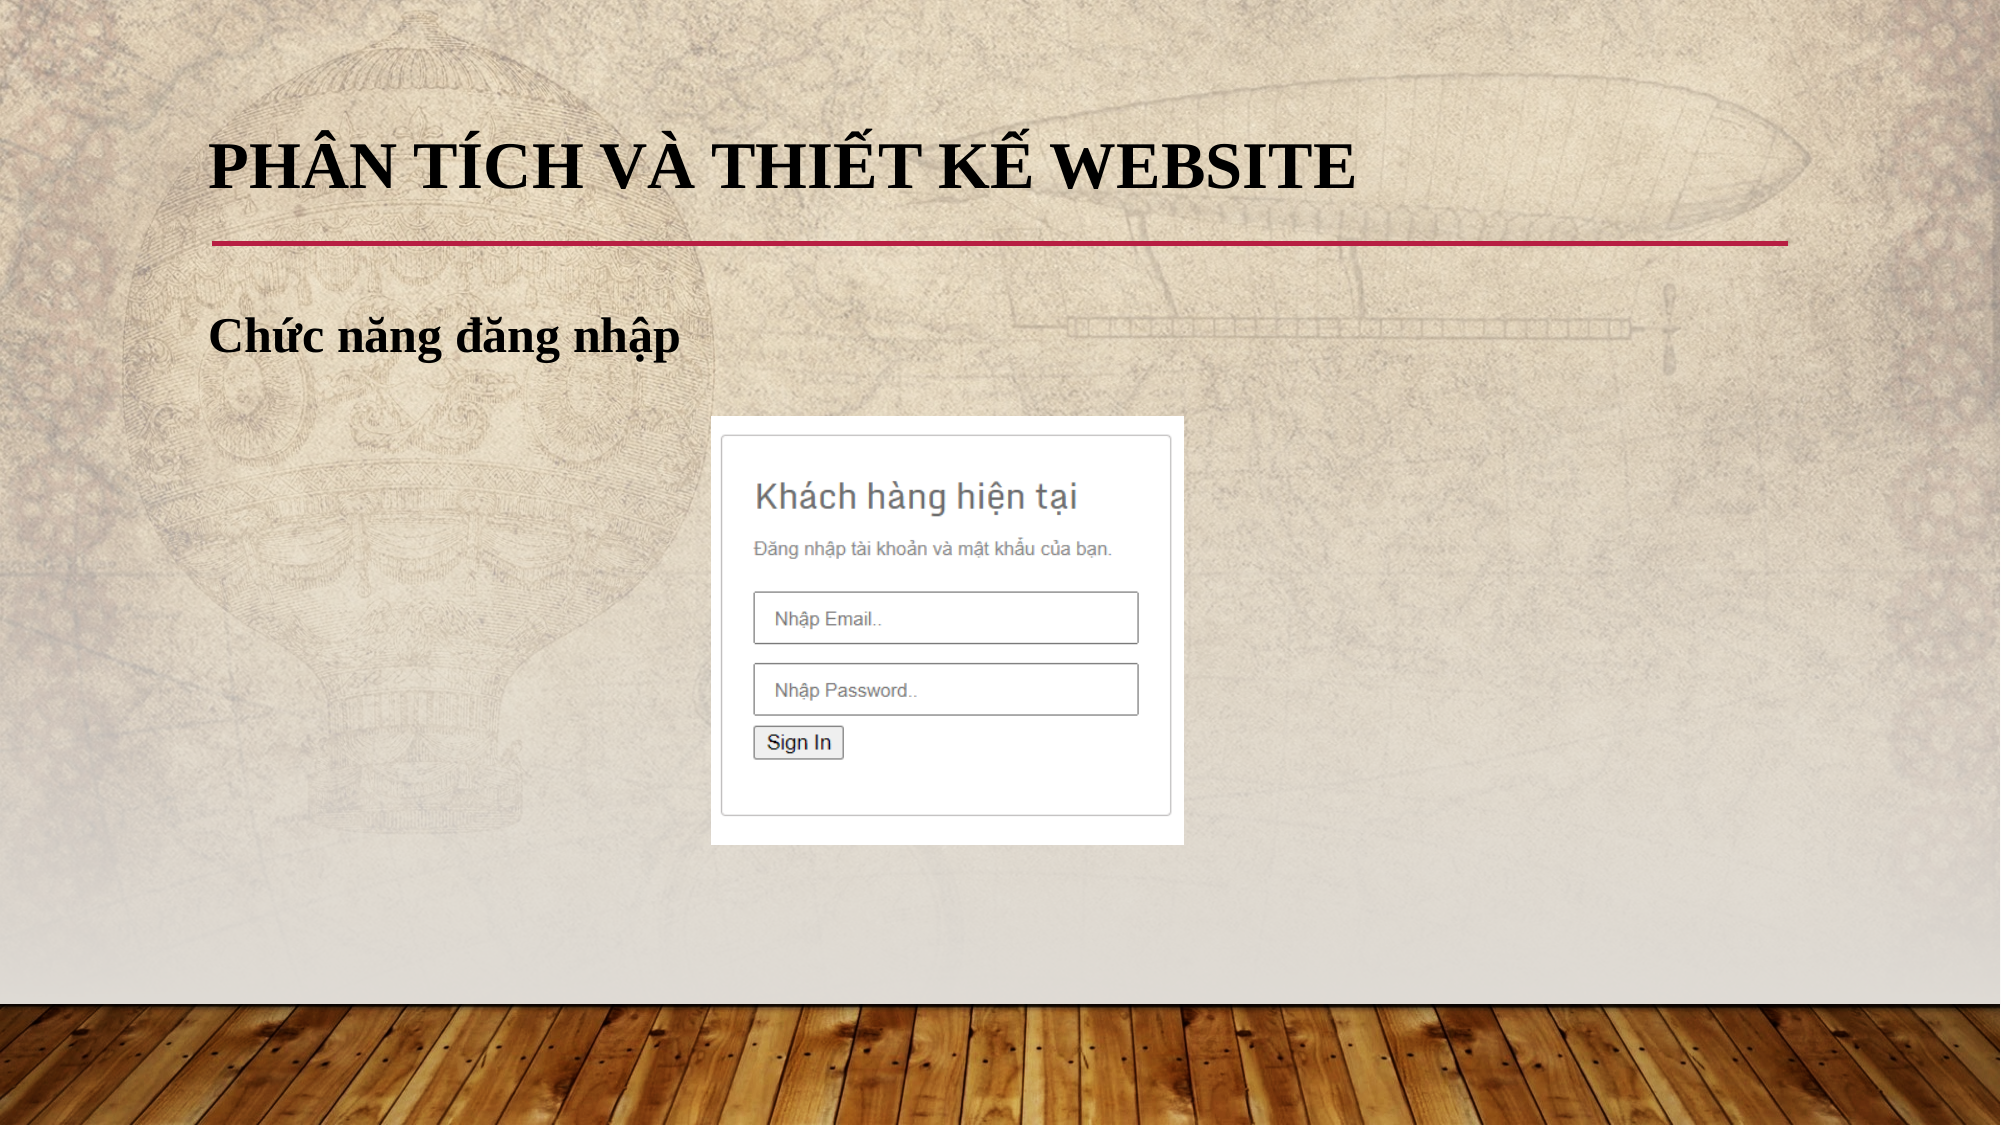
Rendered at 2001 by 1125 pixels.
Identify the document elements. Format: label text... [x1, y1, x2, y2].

picture [0, 1004, 2000, 1125]
picture [711, 416, 1184, 845]
title Phân tích và thiết kế website [193, 123, 1770, 296]
text_box Chức năng đăng nhập [193, 295, 908, 416]
